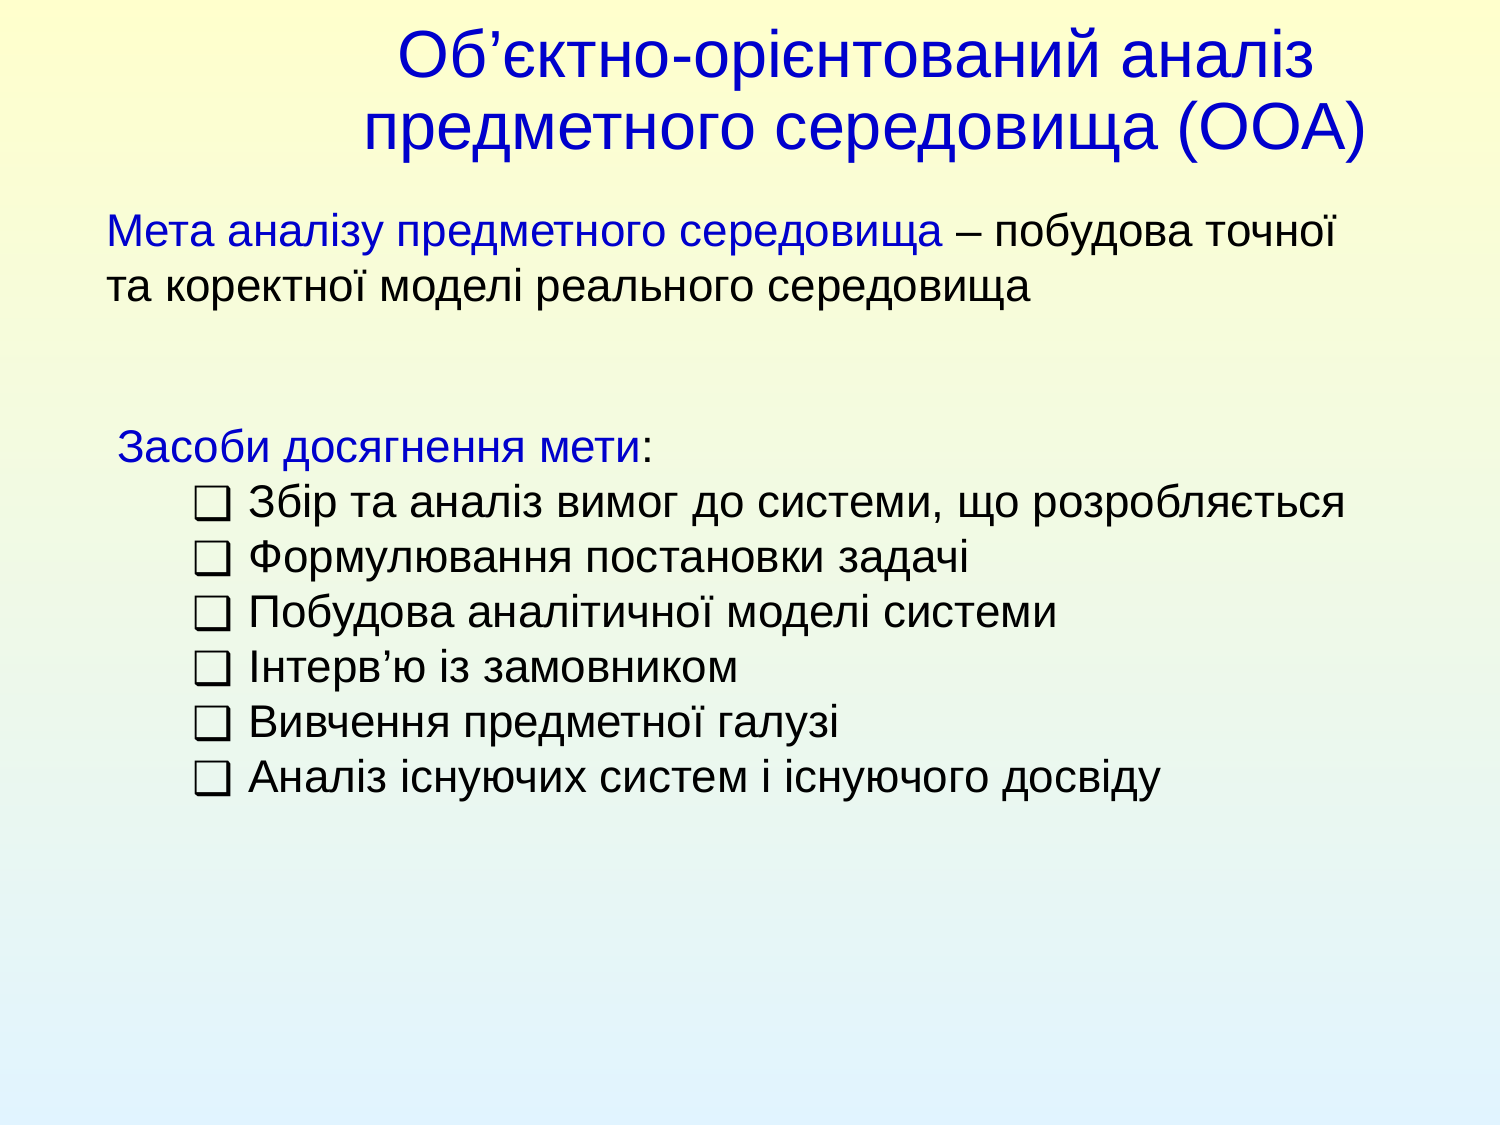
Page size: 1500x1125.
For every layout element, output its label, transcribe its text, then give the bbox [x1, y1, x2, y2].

text_box Засоби досягнення мети: Збір та аналіз вимог до системи, що розробляється Формулювання постановки задачі Побудова аналітичної моделі системи Інтерв’ю із замовником Вивчення предметної галузі Аналіз існуючих систем і існуючого досвіду [101, 408, 1376, 809]
text_box Мета аналізу предметного середовища – побудова точної та коректної моделі реального середовища [91, 192, 1391, 318]
text_box Об’єктно-орієнтований аналіз предметного середовища (ООА) [125, 12, 1500, 172]
